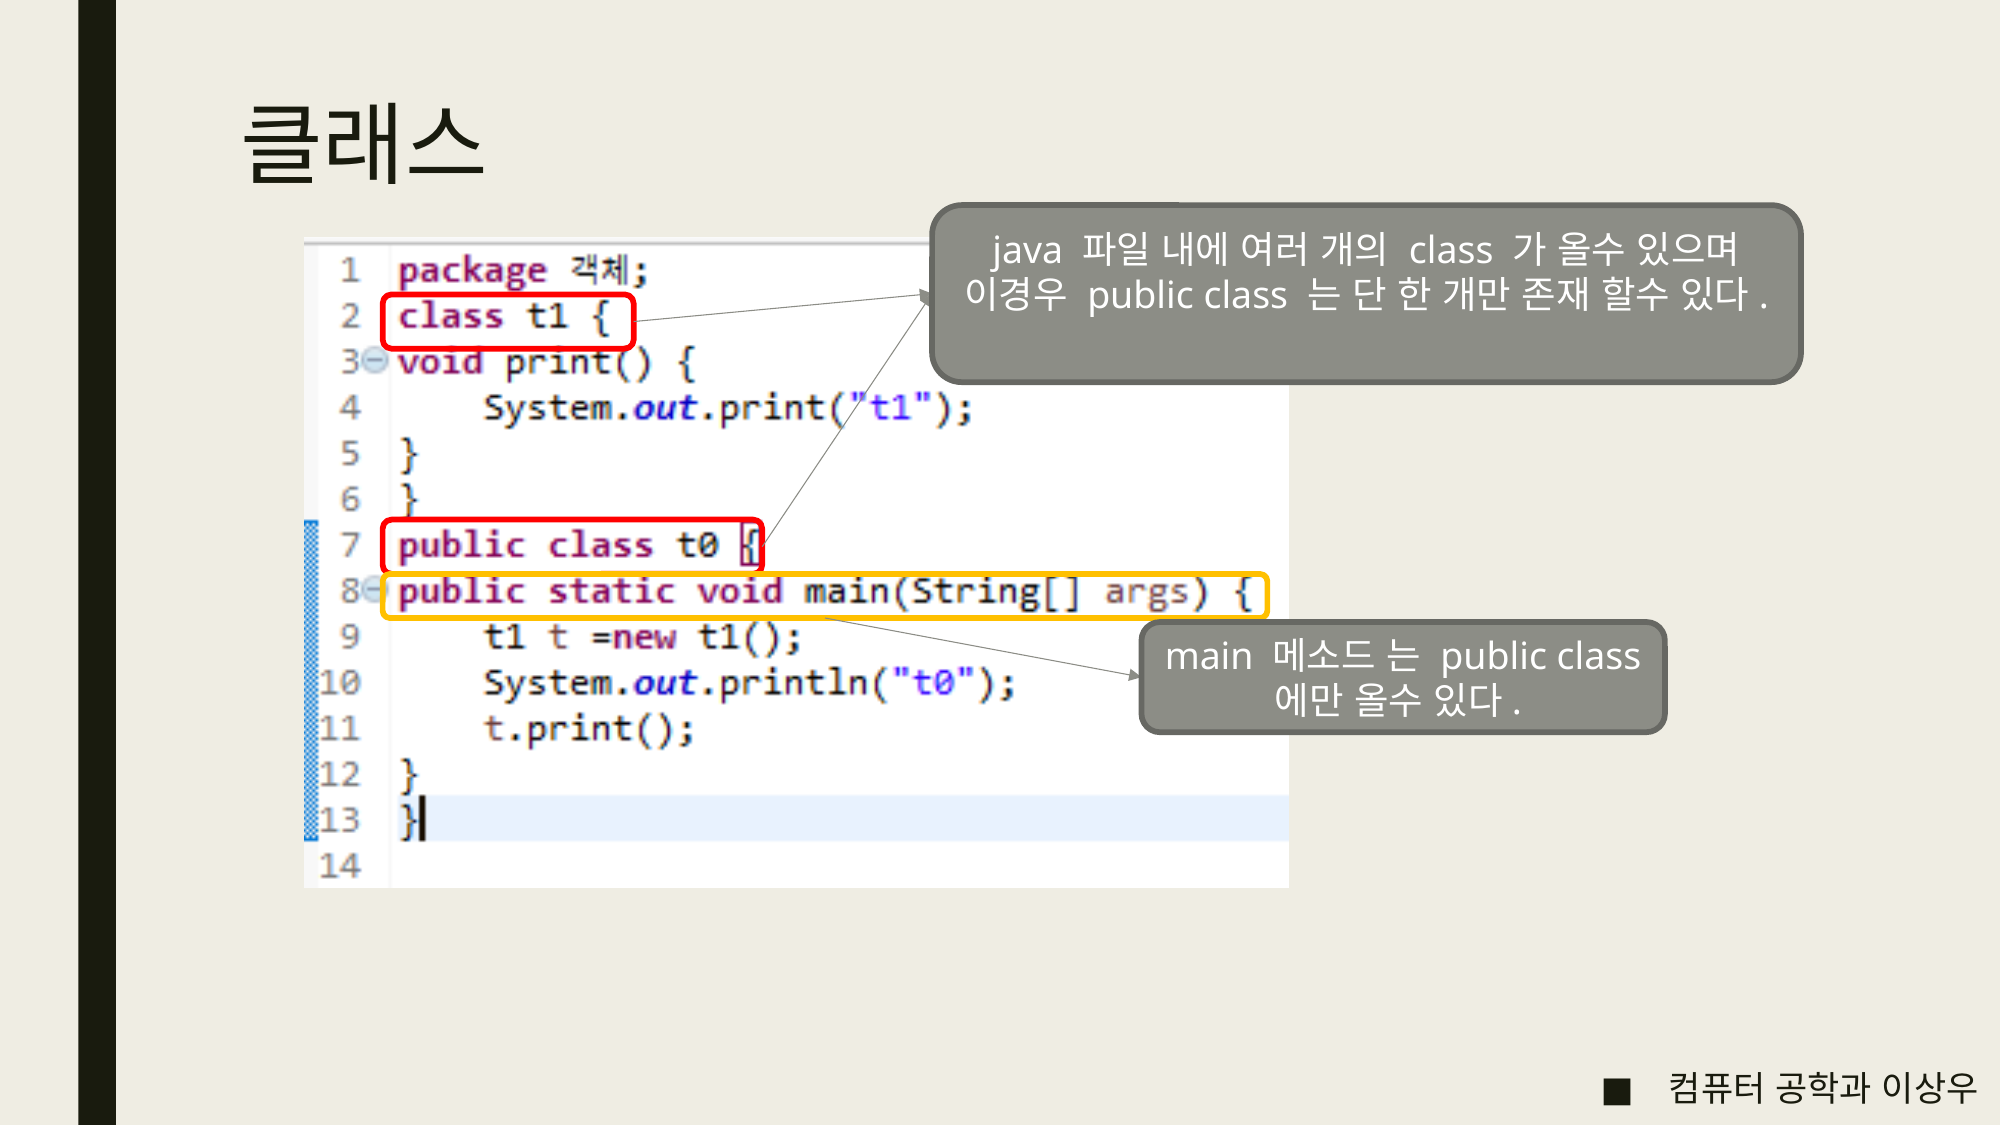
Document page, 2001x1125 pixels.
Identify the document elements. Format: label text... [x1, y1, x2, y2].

picture [304, 237, 1289, 888]
title 클래스 [225, 93, 1000, 206]
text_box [824, 618, 1142, 678]
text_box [762, 293, 933, 547]
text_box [633, 293, 762, 322]
text_box main 메소드 는 public class 에만 올수 있다. [1289, 619, 1668, 736]
text_box 컴퓨터 공학과 이상우 [1585, 1062, 2000, 1125]
text_box java 파일 내에 여러 개의 class 가 올수 있으며 이경우 public class 는 단 한 개만 존재 할수 있다. [929, 202, 1804, 386]
